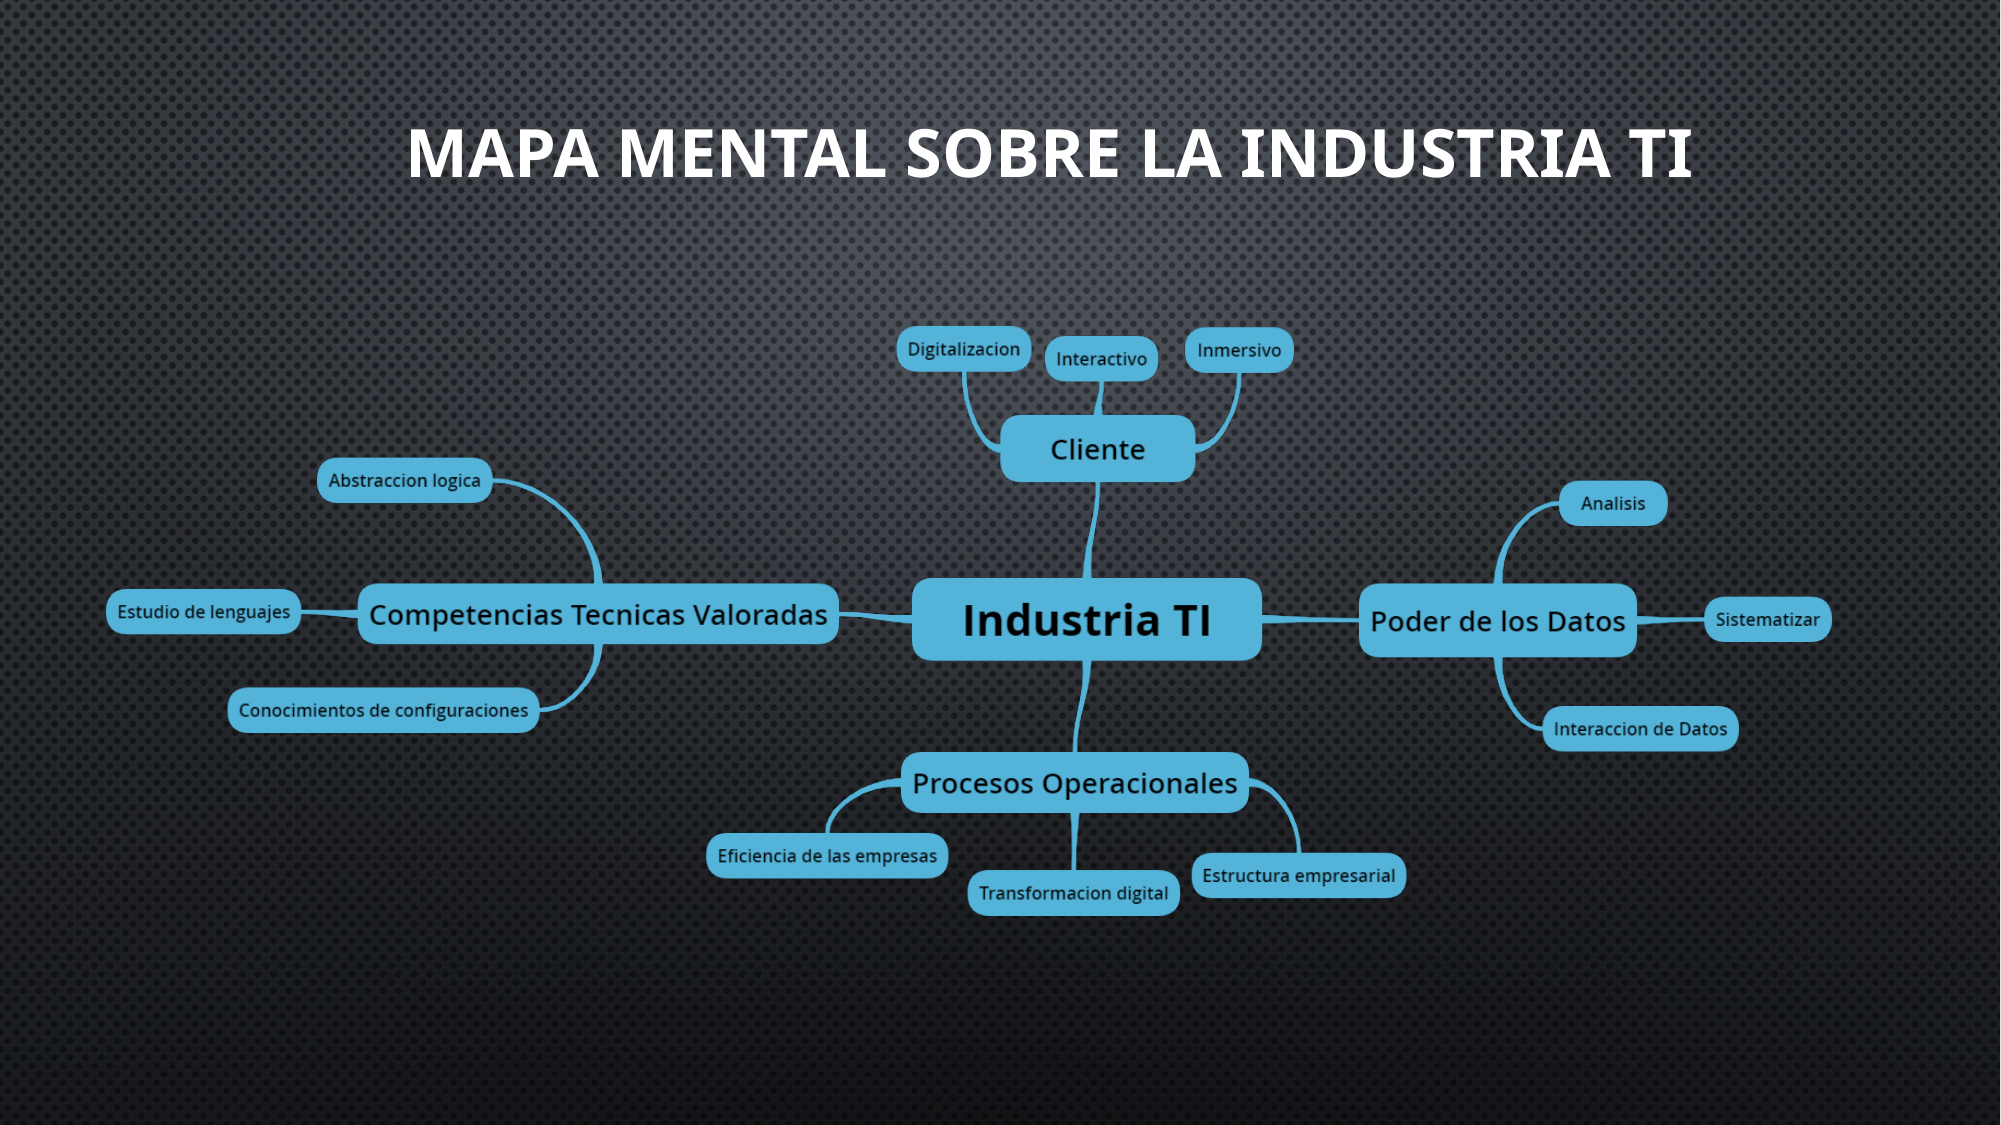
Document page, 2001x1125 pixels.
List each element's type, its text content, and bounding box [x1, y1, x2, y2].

title Mapa Mental sobre la Industria TI [249, 79, 1851, 222]
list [106, 326, 1833, 916]
